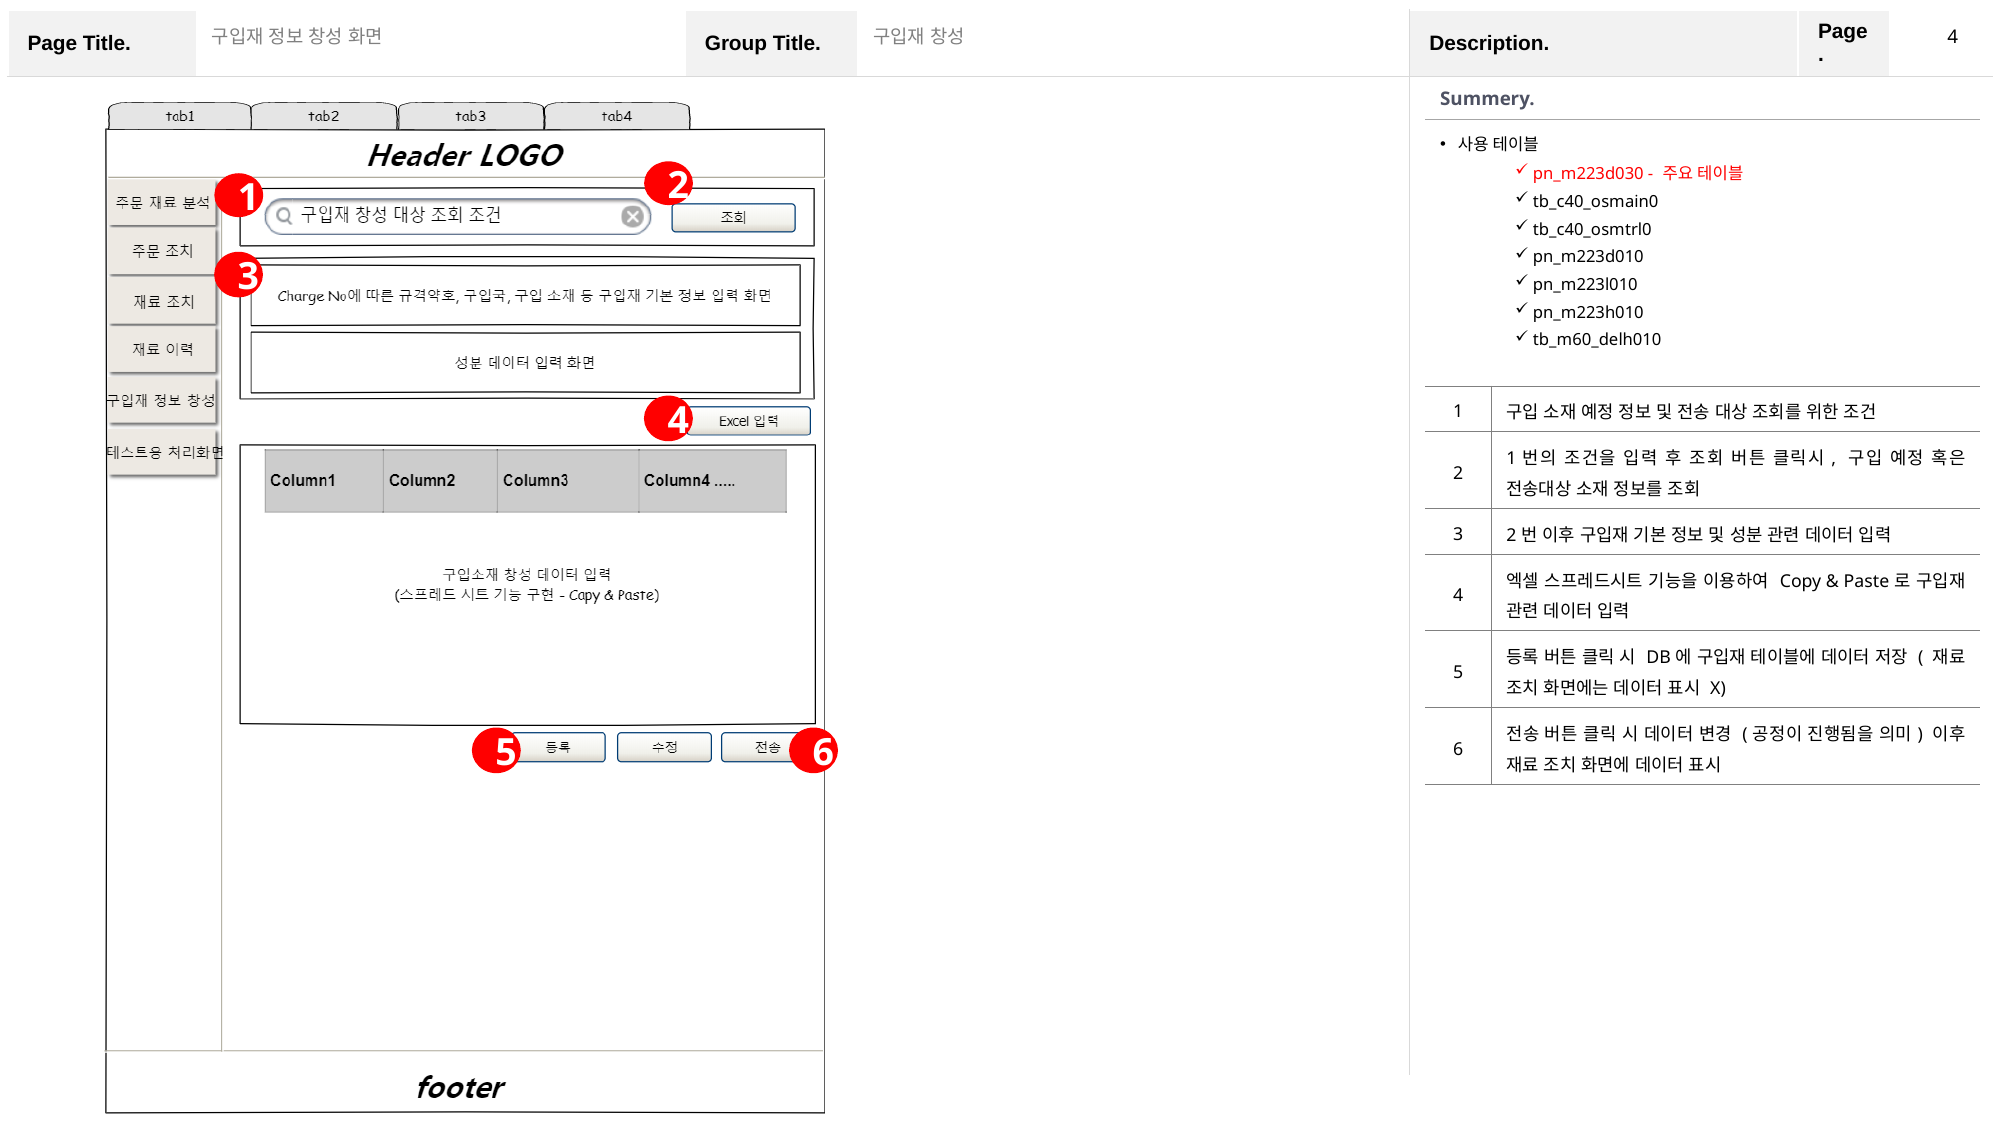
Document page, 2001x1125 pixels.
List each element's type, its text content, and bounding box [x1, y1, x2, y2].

table_cell 3 [1425, 509, 1491, 554]
table_cell 사용 테이블 pn_m223d030 - 주요 테이블 tb_c40_osmain0 tb_c40_osmtrl0 pn_m223d010 pn_m223l010 pn_m223h010 tb_m60_delh010 [1425, 120, 1980, 386]
table_header Summery. [1425, 78, 1980, 119]
table_cell 5 [1425, 631, 1491, 707]
table_cell 4 [1425, 555, 1491, 630]
table_cell 등록 버튼 클릭 시 DB에 구입재 테이블에 데이터 저장 ( 재료 조치 화면에는 데이터 표시 X) [1492, 631, 1980, 707]
list 구입재 창성 [858, 18, 1405, 55]
table_cell 1 [1425, 387, 1491, 431]
table_cell 2 [1425, 432, 1491, 508]
table_cell 엑셀 스프레드시트 기능을 이용하여 Copy & Paste로 구입재 관련 데이터 입력 [1492, 555, 1980, 630]
list 구입재 정보 창성 화면 [196, 18, 684, 55]
table_cell 전송 버튼 클릭 시 데이터 변경 (공정이 진행됨을 의미) 이후 재료 조치 화면에 데이터 표시 [1492, 708, 1980, 784]
table_cell 6 [1425, 708, 1491, 784]
text_box 4 [1932, 17, 1974, 55]
picture [104, 102, 825, 1117]
table_cell 구입 소재 예정 정보 및 전송 대상 조회를 위한 조건 [1492, 387, 1980, 431]
text_box 6 [829, 732, 838, 768]
table_cell 1번의 조건을 입력 후 조회 버튼 클릭시, 구입 예정 혹은 전송대상 소재 정보를 조회 [1492, 432, 1980, 508]
table_cell 2번 이후 구입재 기본 정보 및 성분 관련 데이터 입력 [1492, 509, 1980, 554]
